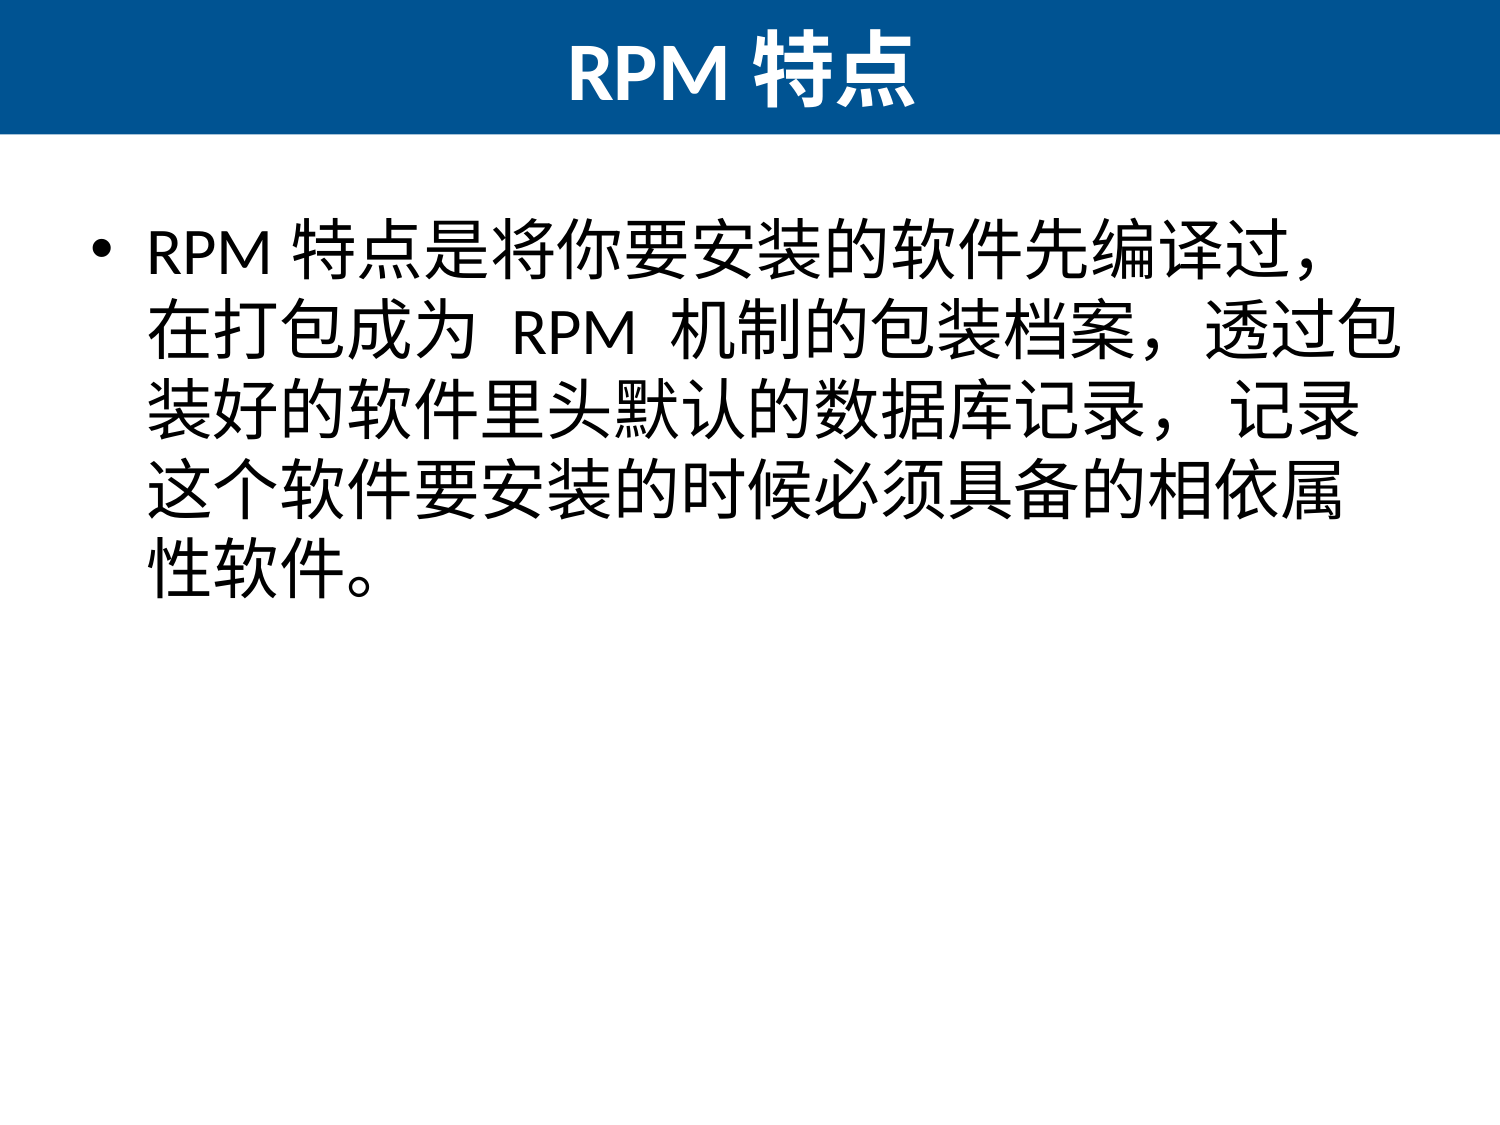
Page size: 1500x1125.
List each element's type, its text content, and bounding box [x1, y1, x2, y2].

title RPM特点 [2, 0, 1483, 135]
list RPM特点是将你要安装的软件先编译过， 在打包成为 RPM 机制的包装档案，透过包装好的软件里头默认的数据库记录， 记录这个软件要安装的时候必须具备的相依属性软件。 [75, 200, 1425, 1010]
